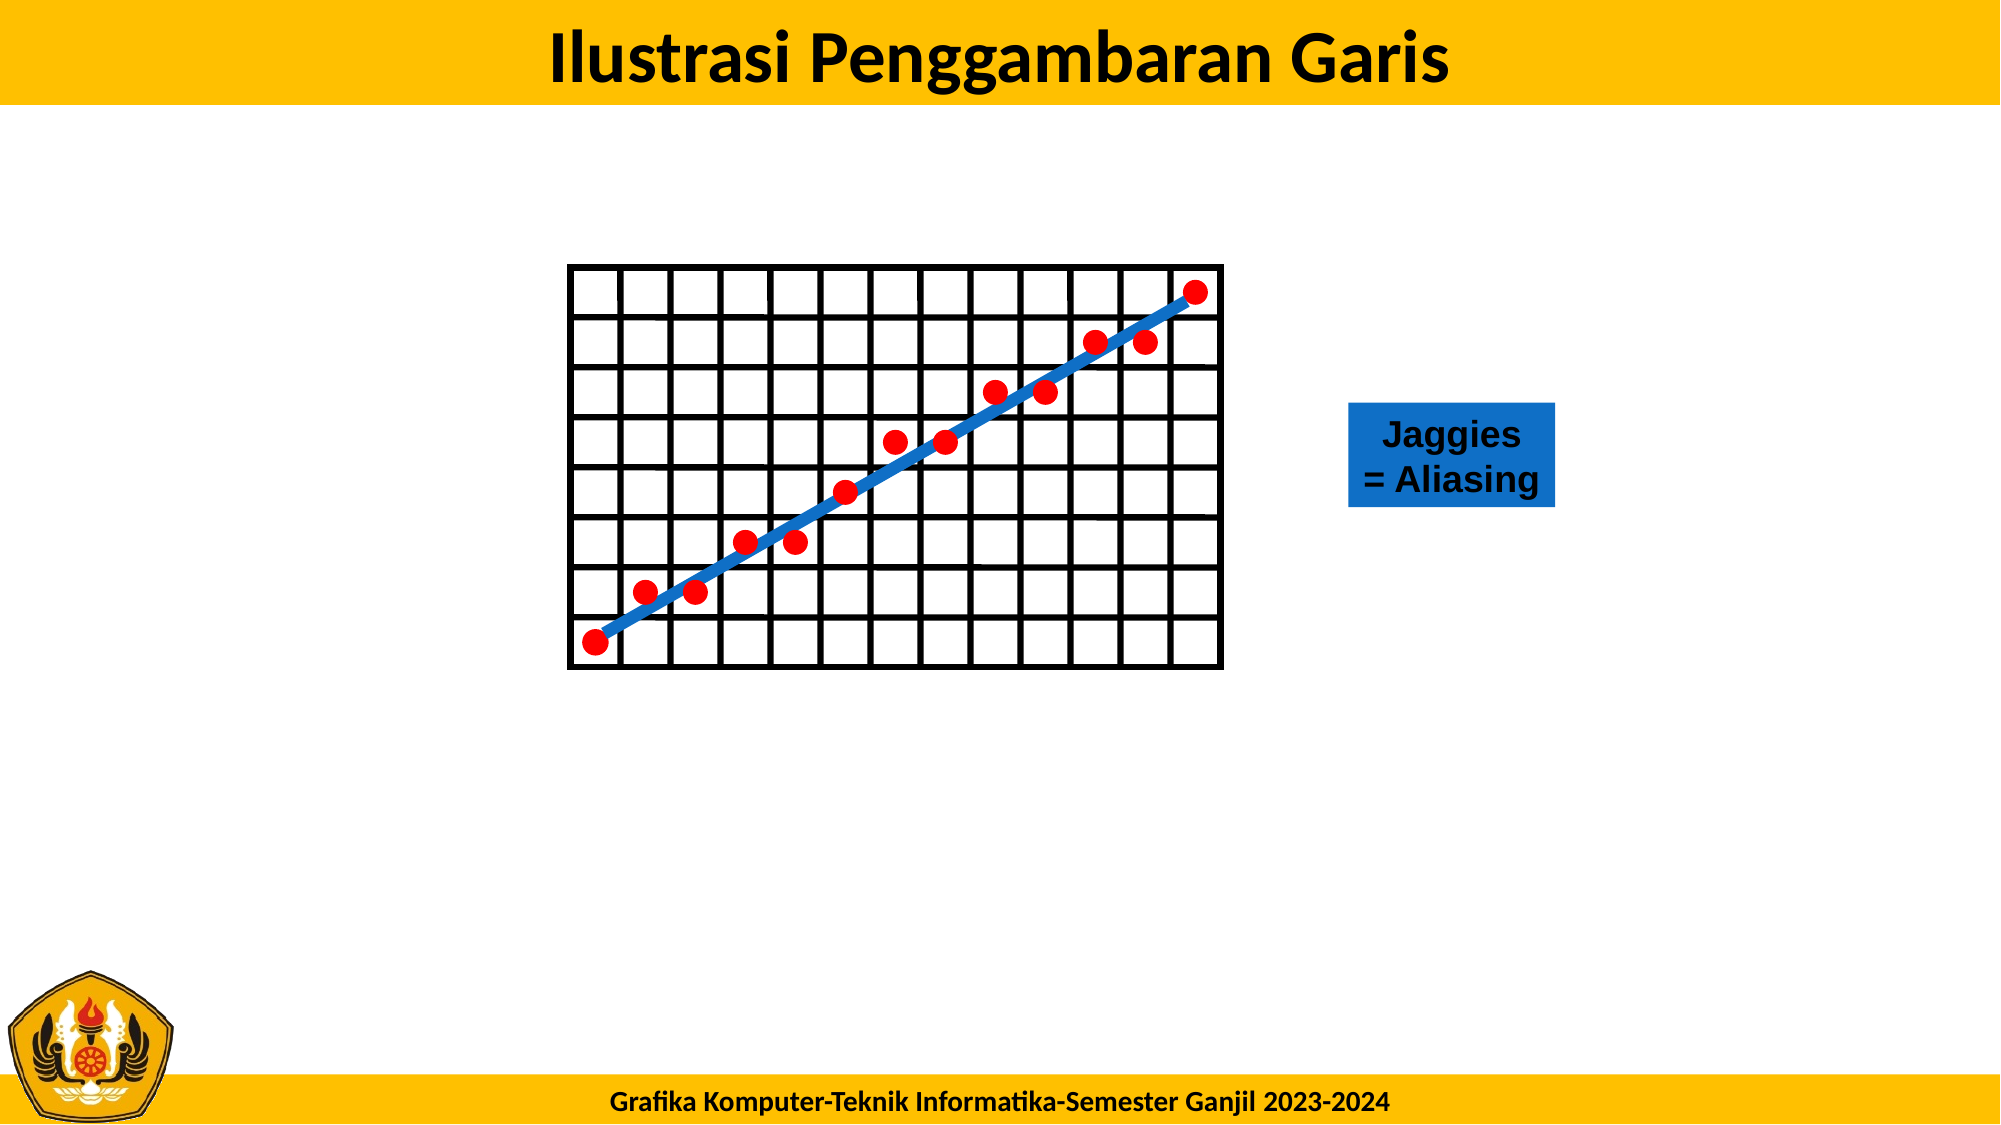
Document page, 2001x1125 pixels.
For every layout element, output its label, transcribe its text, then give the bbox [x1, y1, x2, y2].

title Ilustrasi Penggambaran Garis [0, 0, 2000, 105]
picture [0, 961, 197, 1125]
text_box Jaggies = Aliasing [1348, 402, 1556, 508]
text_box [603, 300, 1187, 634]
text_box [570, 267, 1221, 668]
